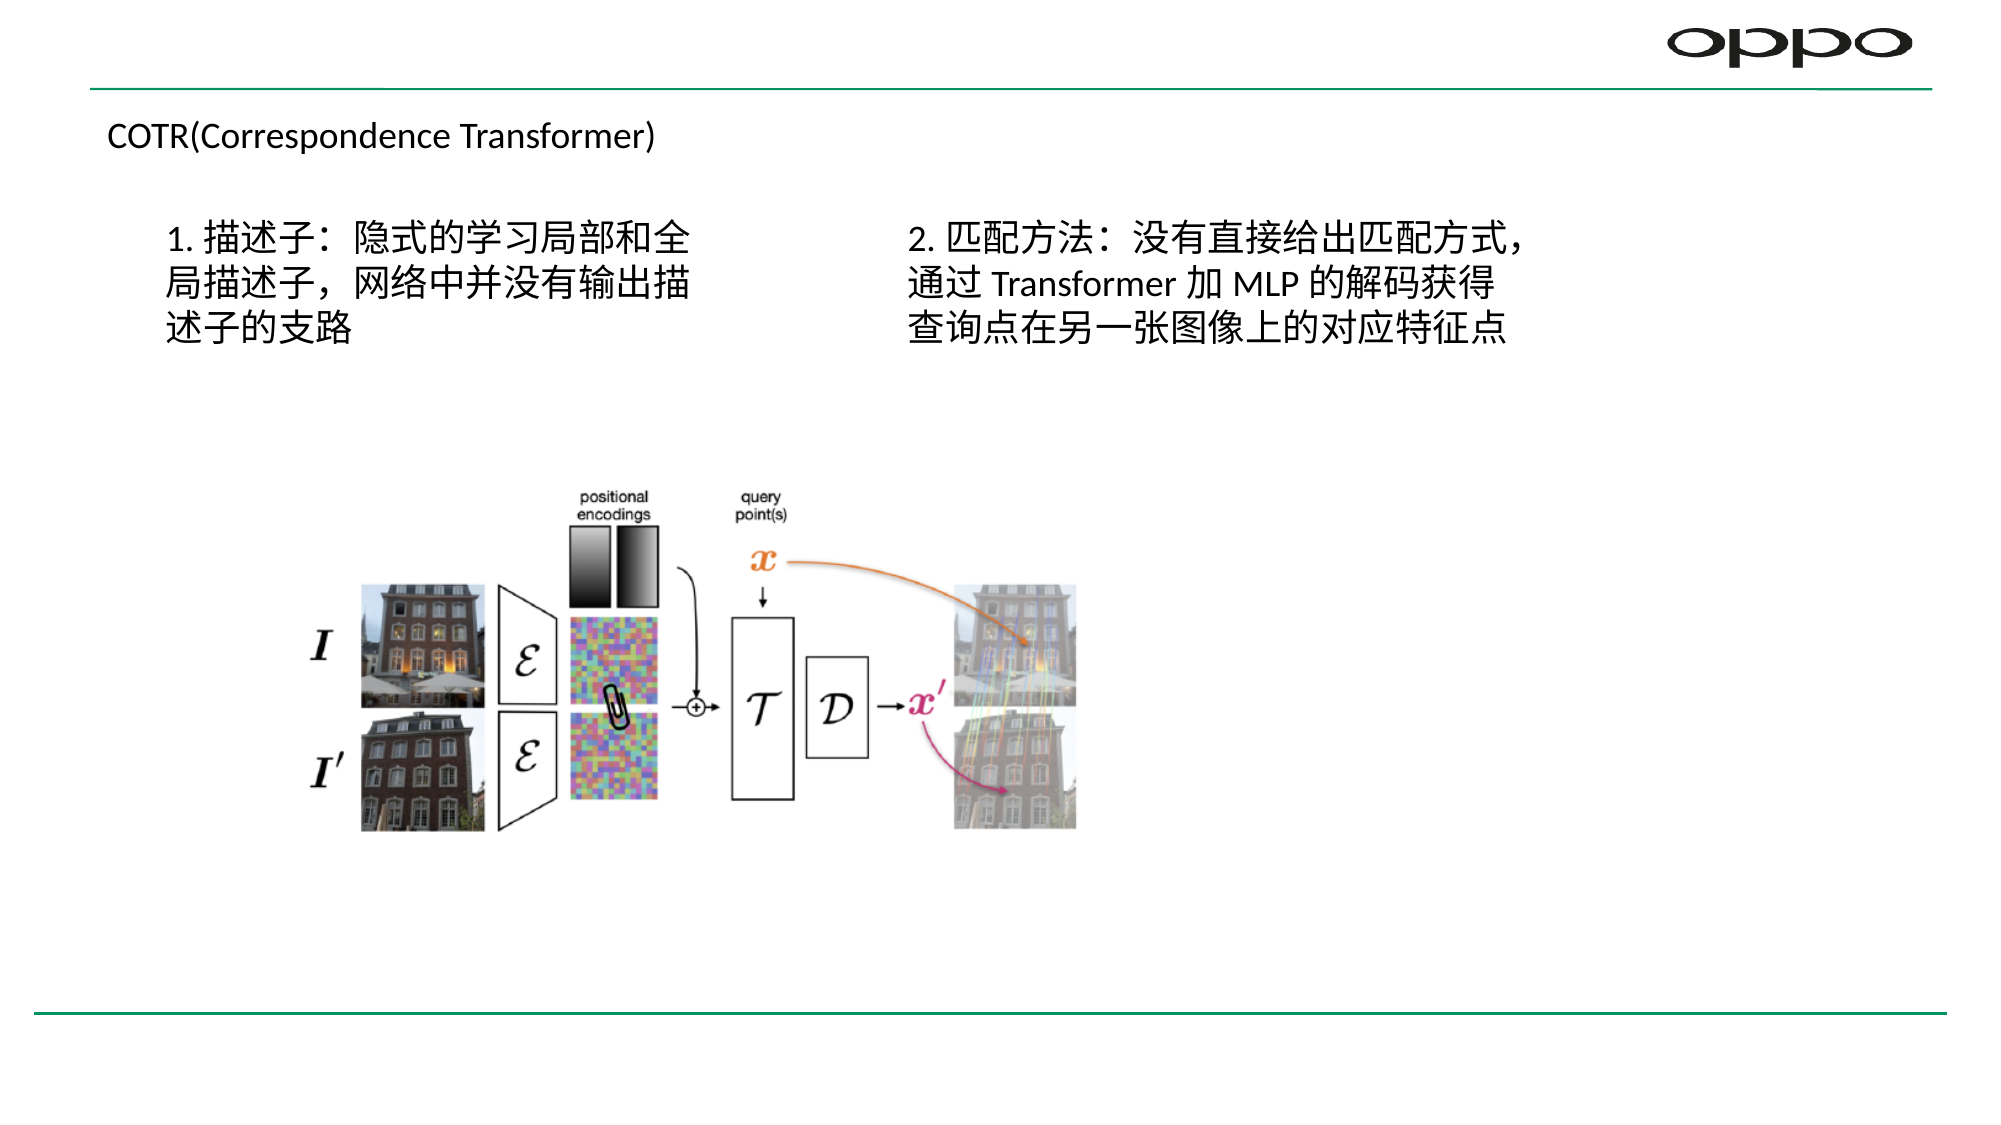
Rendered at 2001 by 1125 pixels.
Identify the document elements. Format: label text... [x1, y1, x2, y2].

text_box COTR(Correspondence Transformer) [92, 104, 805, 164]
text_box 2.匹配方法：没有直接给出匹配方式，通过Transformer加MLP的解码获得查询点在另一张图像上的对应特征点 [892, 206, 1536, 357]
text_box 1.描述子：隐式的学习局部和全局描述子，网络中并没有输出描述子的支路 [151, 206, 709, 357]
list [1646, 4, 1933, 88]
picture [286, 459, 1118, 844]
